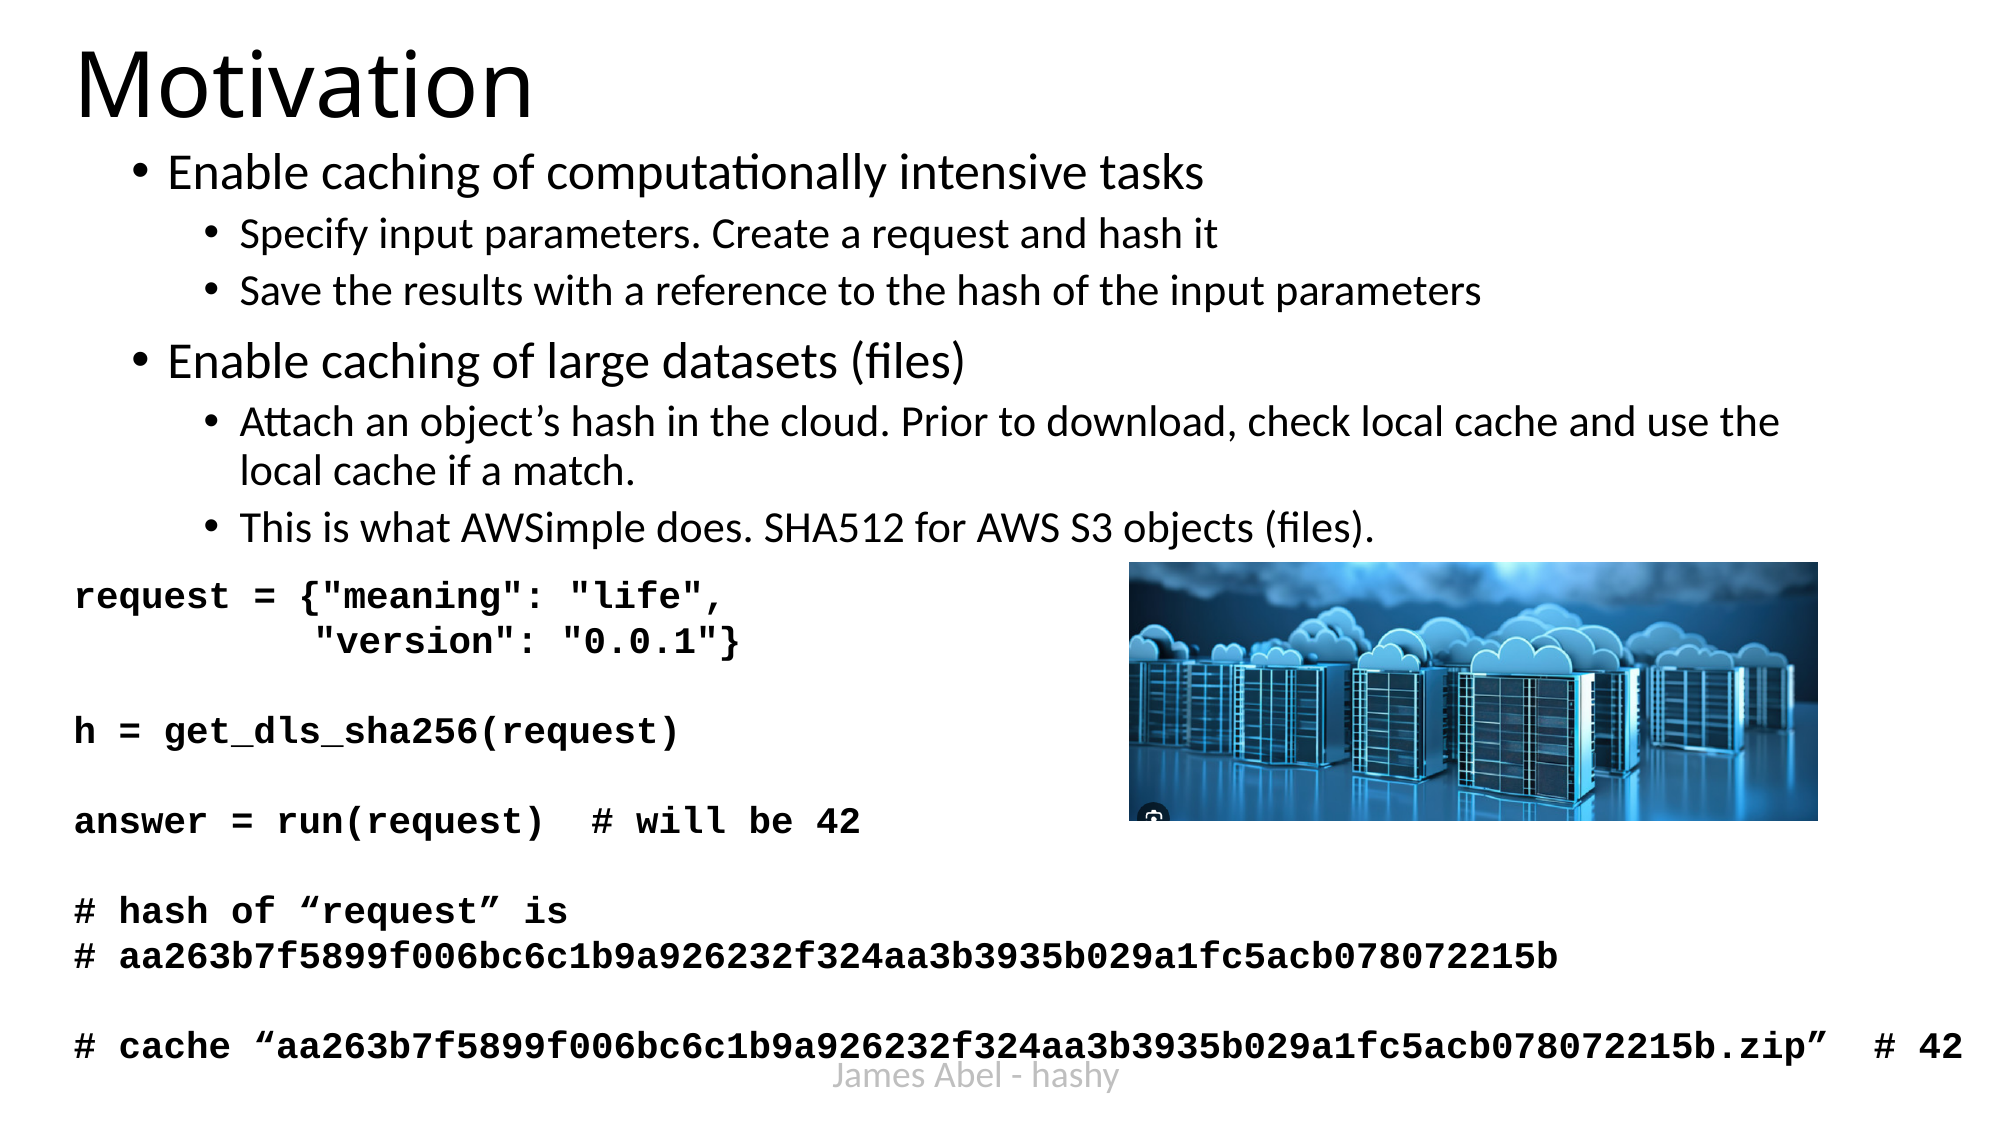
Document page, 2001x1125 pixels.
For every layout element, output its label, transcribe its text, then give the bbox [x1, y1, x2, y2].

picture [1129, 562, 1818, 821]
list Enable caching of computationally intensive tasks Specify input parameters. Create a request and hash it Save the results with a reference to the hash of the input parameters Enable caching of large datasets (files) Attach an object’s hash in the cloud. Prior to download, check local cache and use the local cache if a match. This is what AWSimple does. SHA512 for AWS S3 objects (files). [116, 137, 1860, 563]
text_box request = {"meaning": "life", "version": "0.0.1"} h = get_dls_sha256(request) answer = run(request) # will be 42 # hash of “request” is # aa263b7f5899f006bc6c1b9a926232f324aa3b3935b029a1fc5acb078072215b # cache “aa263b7f5899f006bc6c1b9a926232f324aa3b3935b029a1fc5acb078072215b.zip” # 42 [58, 563, 1984, 1074]
title Motivation [58, 26, 1759, 149]
